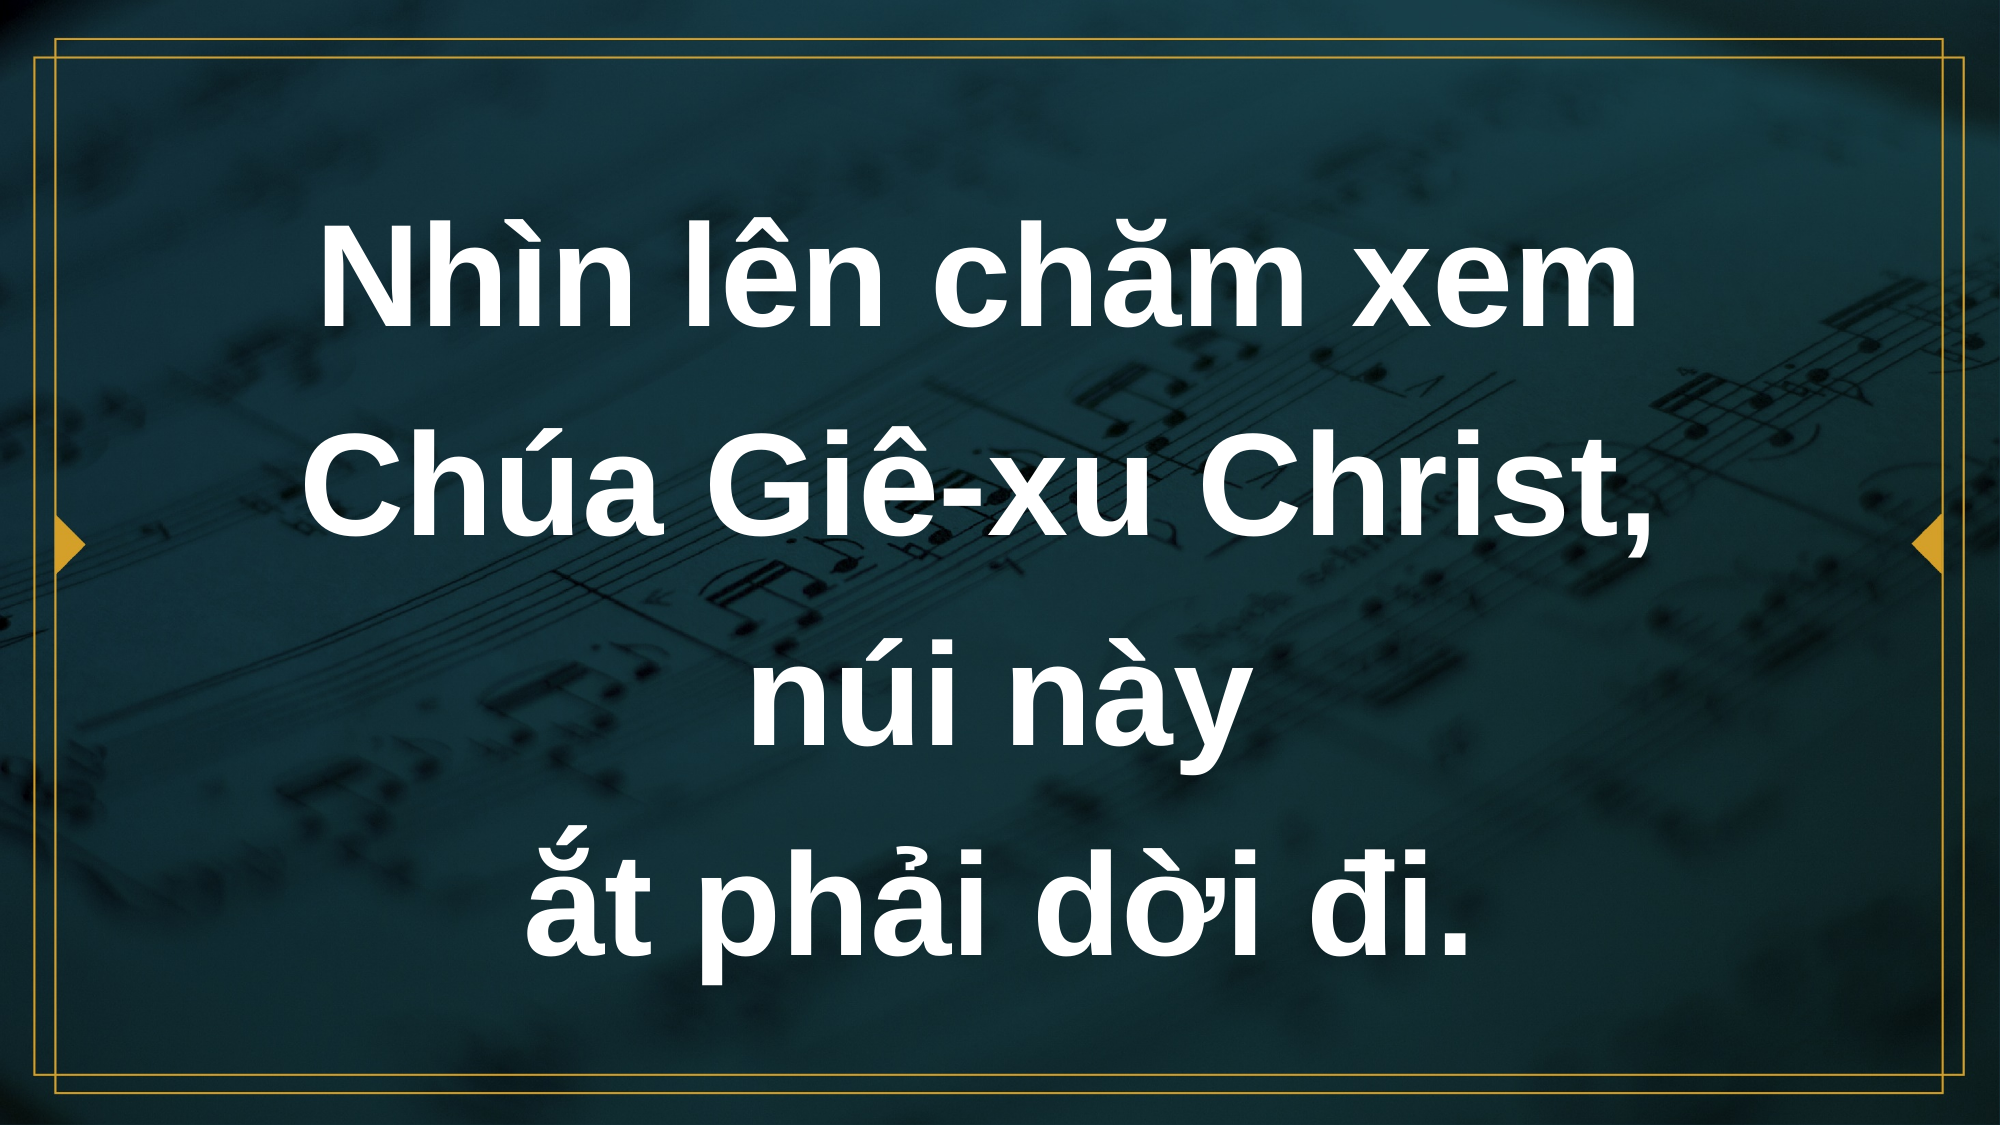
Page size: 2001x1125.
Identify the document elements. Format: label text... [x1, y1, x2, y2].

title Nhìn lên chăm xem Chúa Giê-xu Christ, núi này ắt phải dời đi. [55, 53, 1945, 1077]
picture [0, 0, 2000, 1125]
